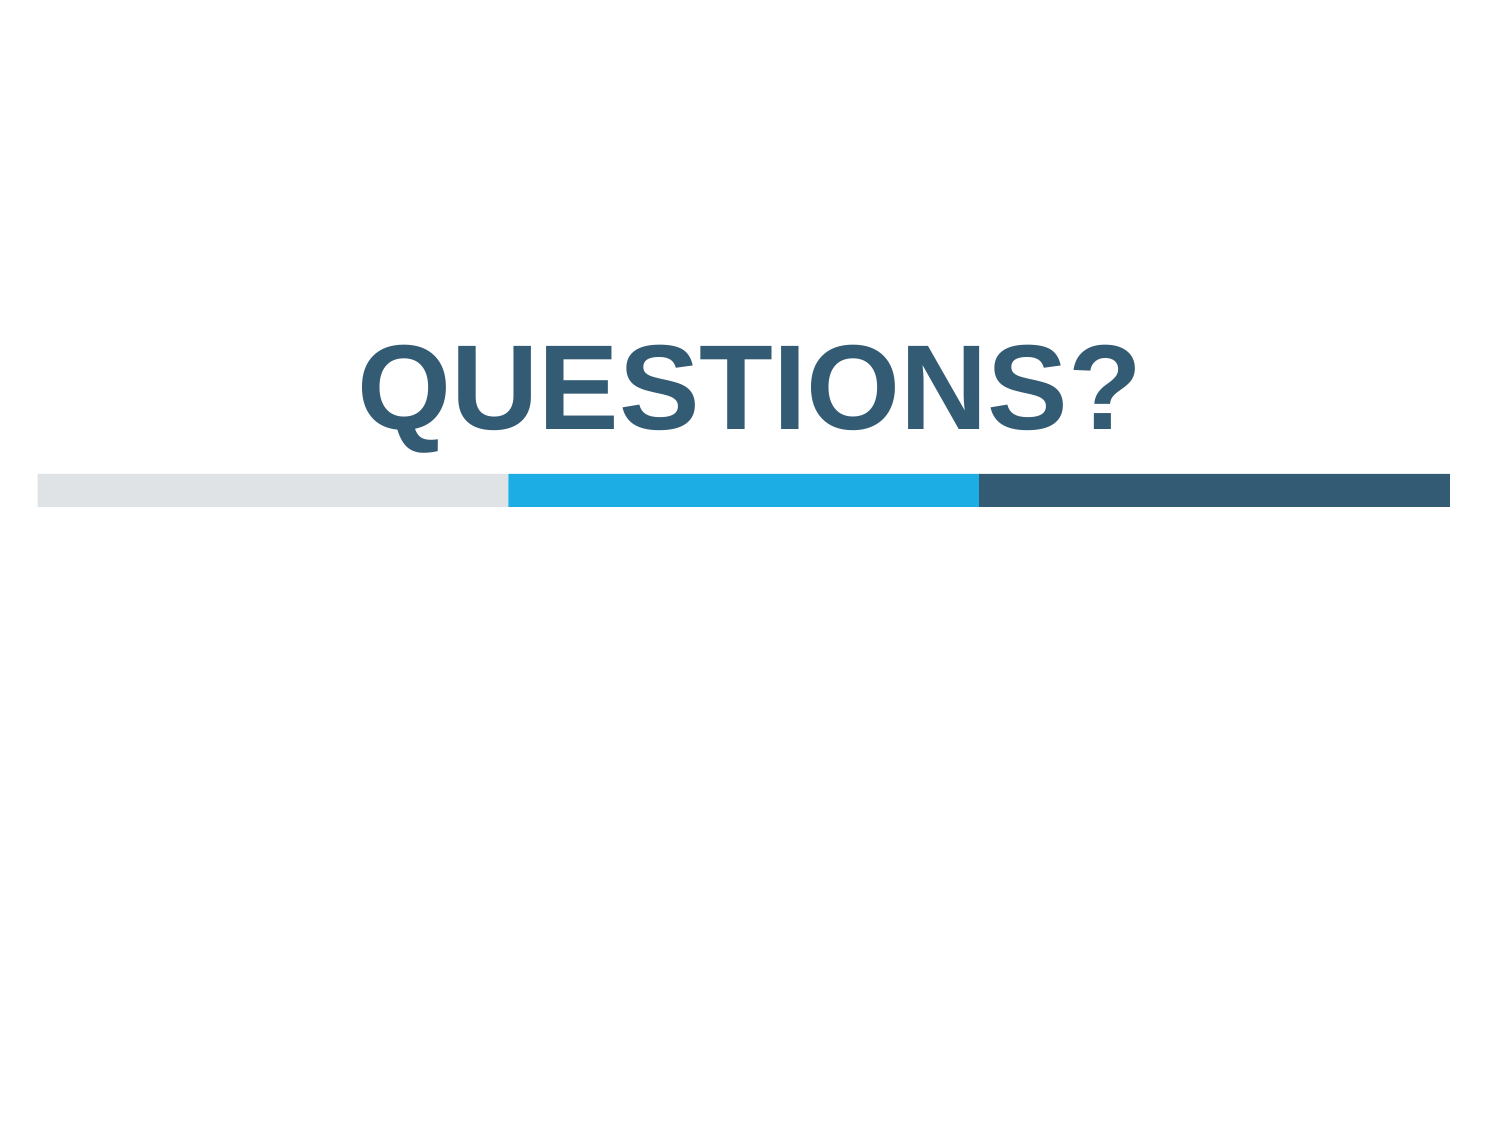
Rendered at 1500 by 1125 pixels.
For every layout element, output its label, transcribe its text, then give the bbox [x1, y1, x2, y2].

title QUESTIONS? [112, 112, 1388, 462]
